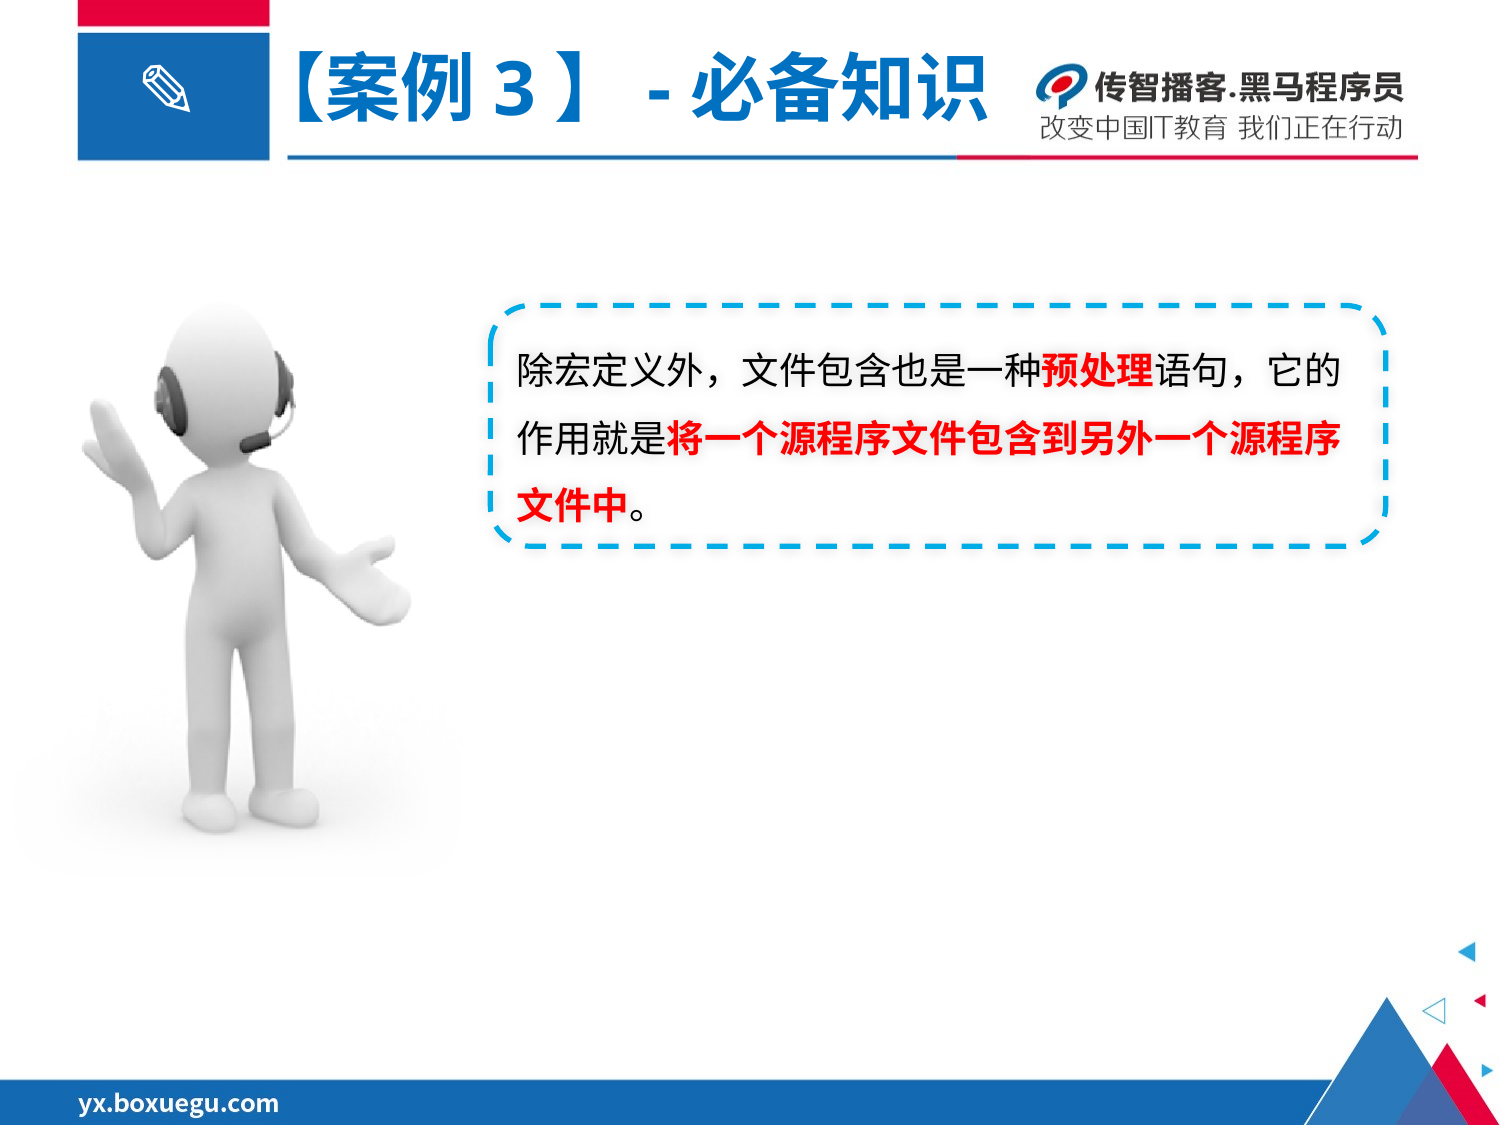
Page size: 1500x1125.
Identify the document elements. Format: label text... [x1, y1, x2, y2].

text_box 【案例3】-必备知识 [236, 22, 1081, 148]
picture [0, 0, 1500, 1125]
text_box 除宏定义外，文件包含也是一种预处理语句，它的作用就是将一个源程序文件包含到另外一个源程序文件中。 [536, 305, 1386, 547]
